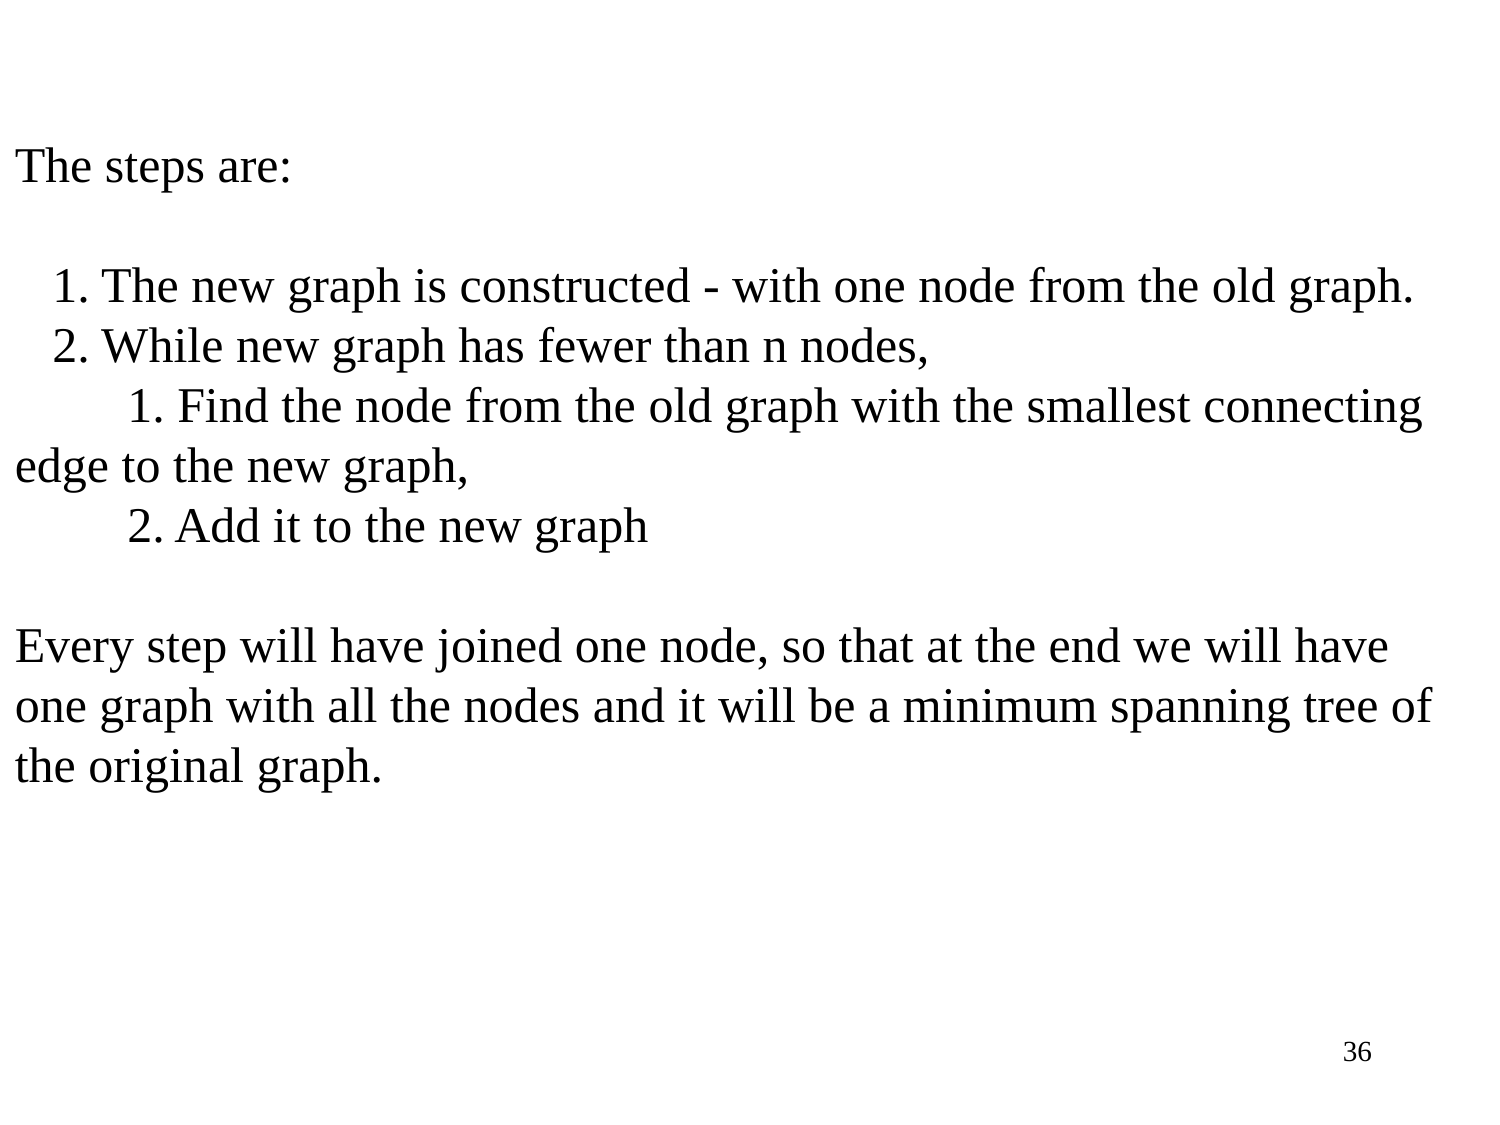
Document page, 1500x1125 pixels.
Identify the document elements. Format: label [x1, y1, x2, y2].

slide_number [1074, 1025, 1388, 1100]
text_box [0, 124, 1466, 800]
